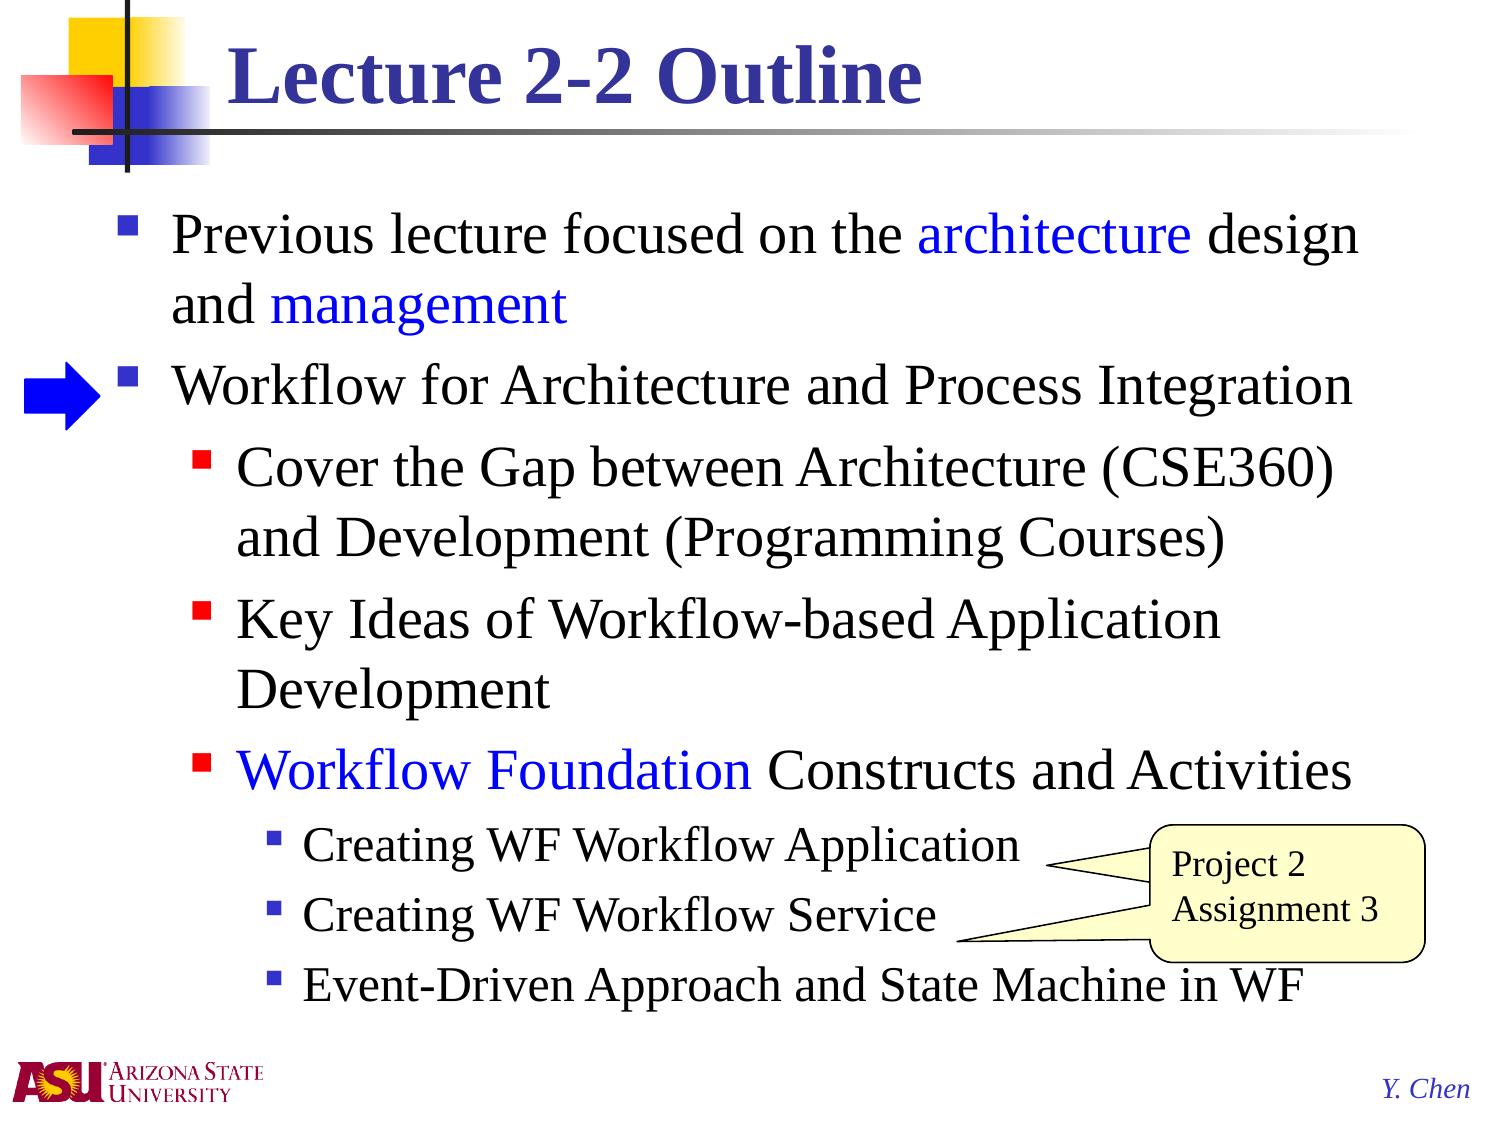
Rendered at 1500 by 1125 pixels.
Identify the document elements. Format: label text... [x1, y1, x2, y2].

text_box [24, 362, 100, 430]
text_box Assignment 2 Part 1 [1046, 848, 1149, 883]
list Previous lecture focused on the architecture design and management Workflow for Architecture and Process Integration Cover the Gap between Architecture (CSE360) and Development (Programming Courses) Key Ideas of Workflow-based Application Development Workflow Foundation Constructs and Activities Creating WF Workflow Application Creating WF Workflow Service Event-Driven Approach and State Machine in WF [99, 187, 1445, 1063]
title Lecture 2-2 Outline [212, 24, 1488, 128]
text_box Project 2 Assignment 3 [957, 824, 1426, 963]
picture [12, 1062, 263, 1102]
